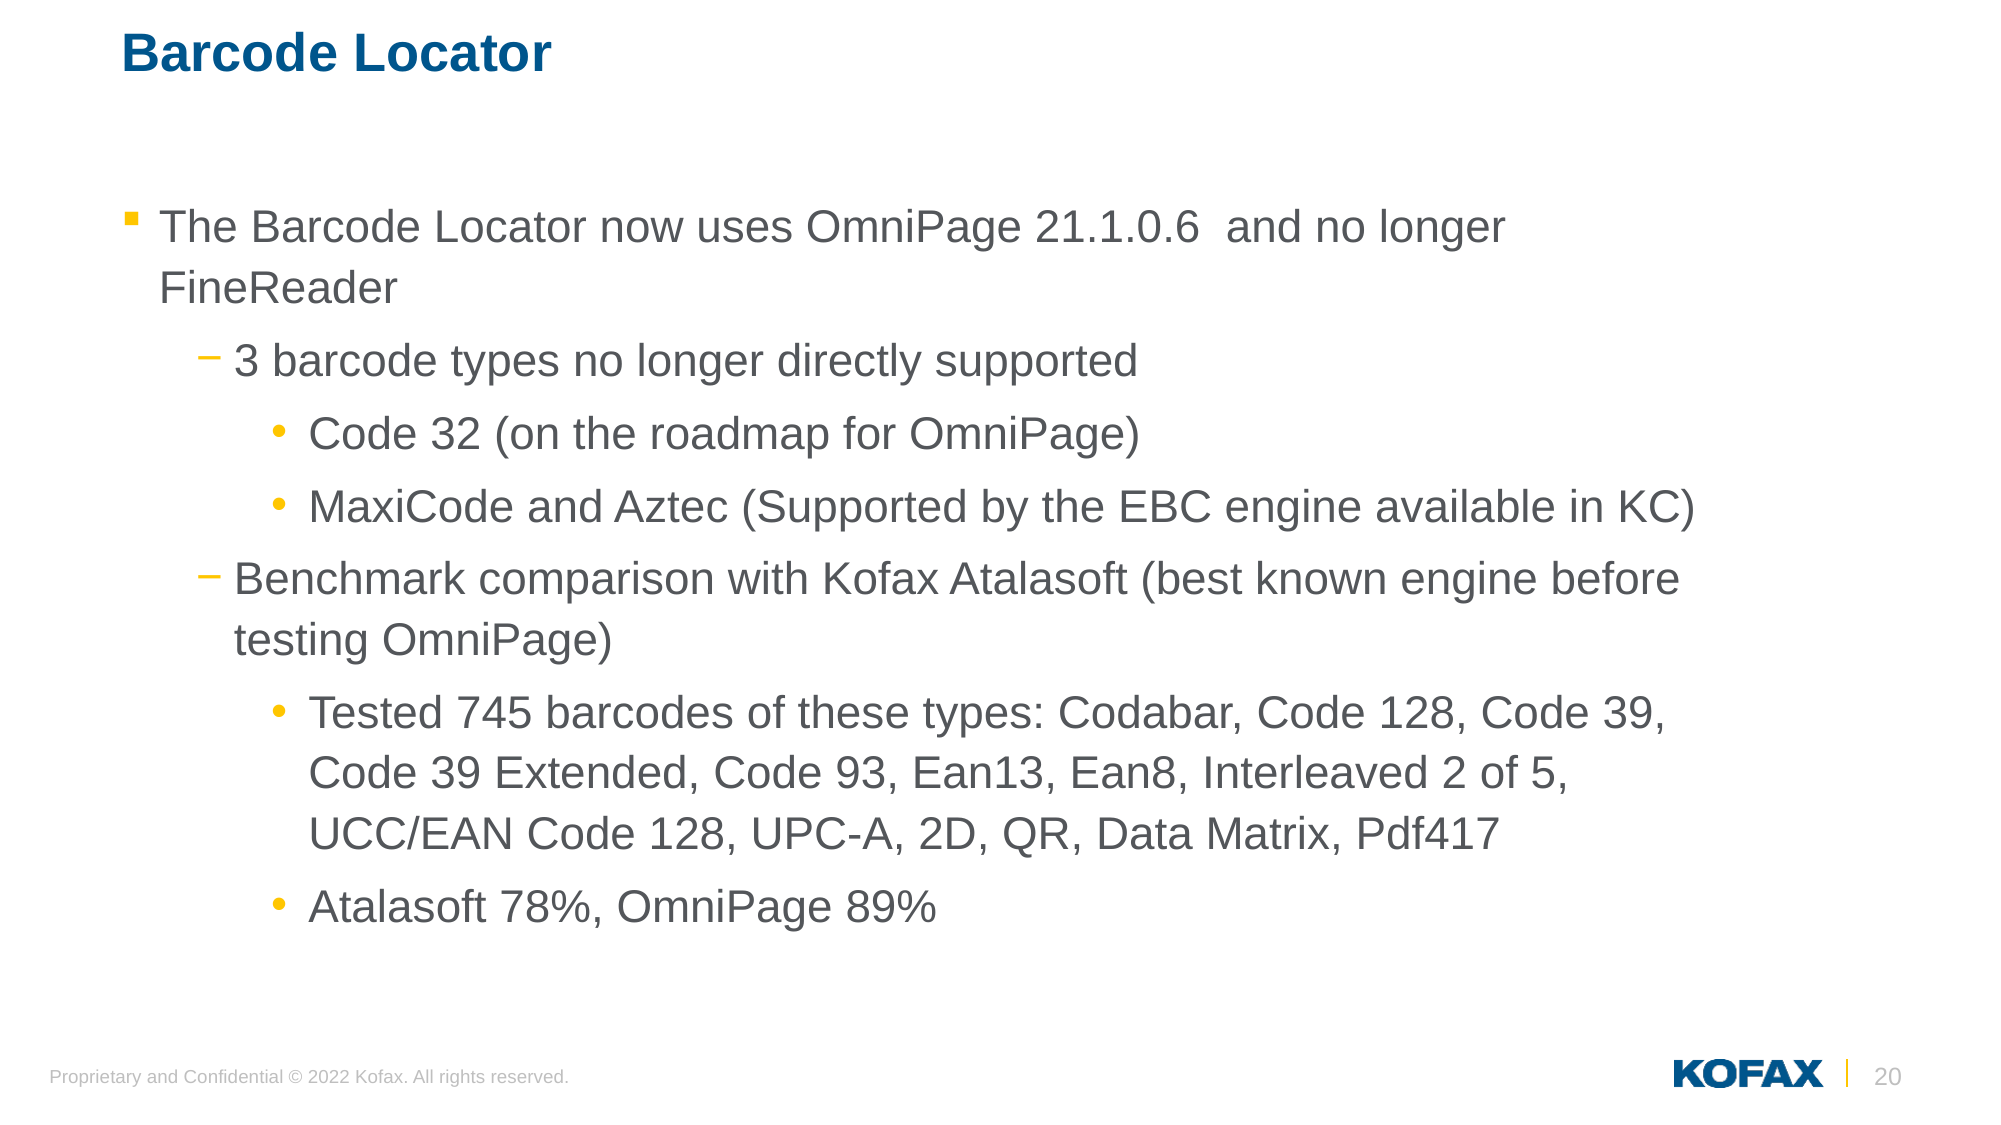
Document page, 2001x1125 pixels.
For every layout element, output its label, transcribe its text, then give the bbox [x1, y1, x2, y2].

list The Barcode Locator now uses OmniPage 21.1.0.6 and no longer FineReader 3 barcode types no longer directly supported Code 32 (on the roadmap for OmniPage) MaxiCode and Aztec (Supported by the EBC engine available in KC) Benchmark comparison with Kofax Atalasoft (best known engine before testing OmniPage) Tested 745 barcodes of these types: Codabar, Code 128, Code 39, Code 39 Extended, Code 93, Ean13, Ean8, Interleaved 2 of 5, UCC/EAN Code 128, UPC-A, 2D, QR, Data Matrix, Pdf417 Atalasoft 78%, OmniPage 89% [106, 162, 1724, 998]
title Barcode Locator [105, 22, 1895, 162]
picture [1674, 1059, 1824, 1088]
